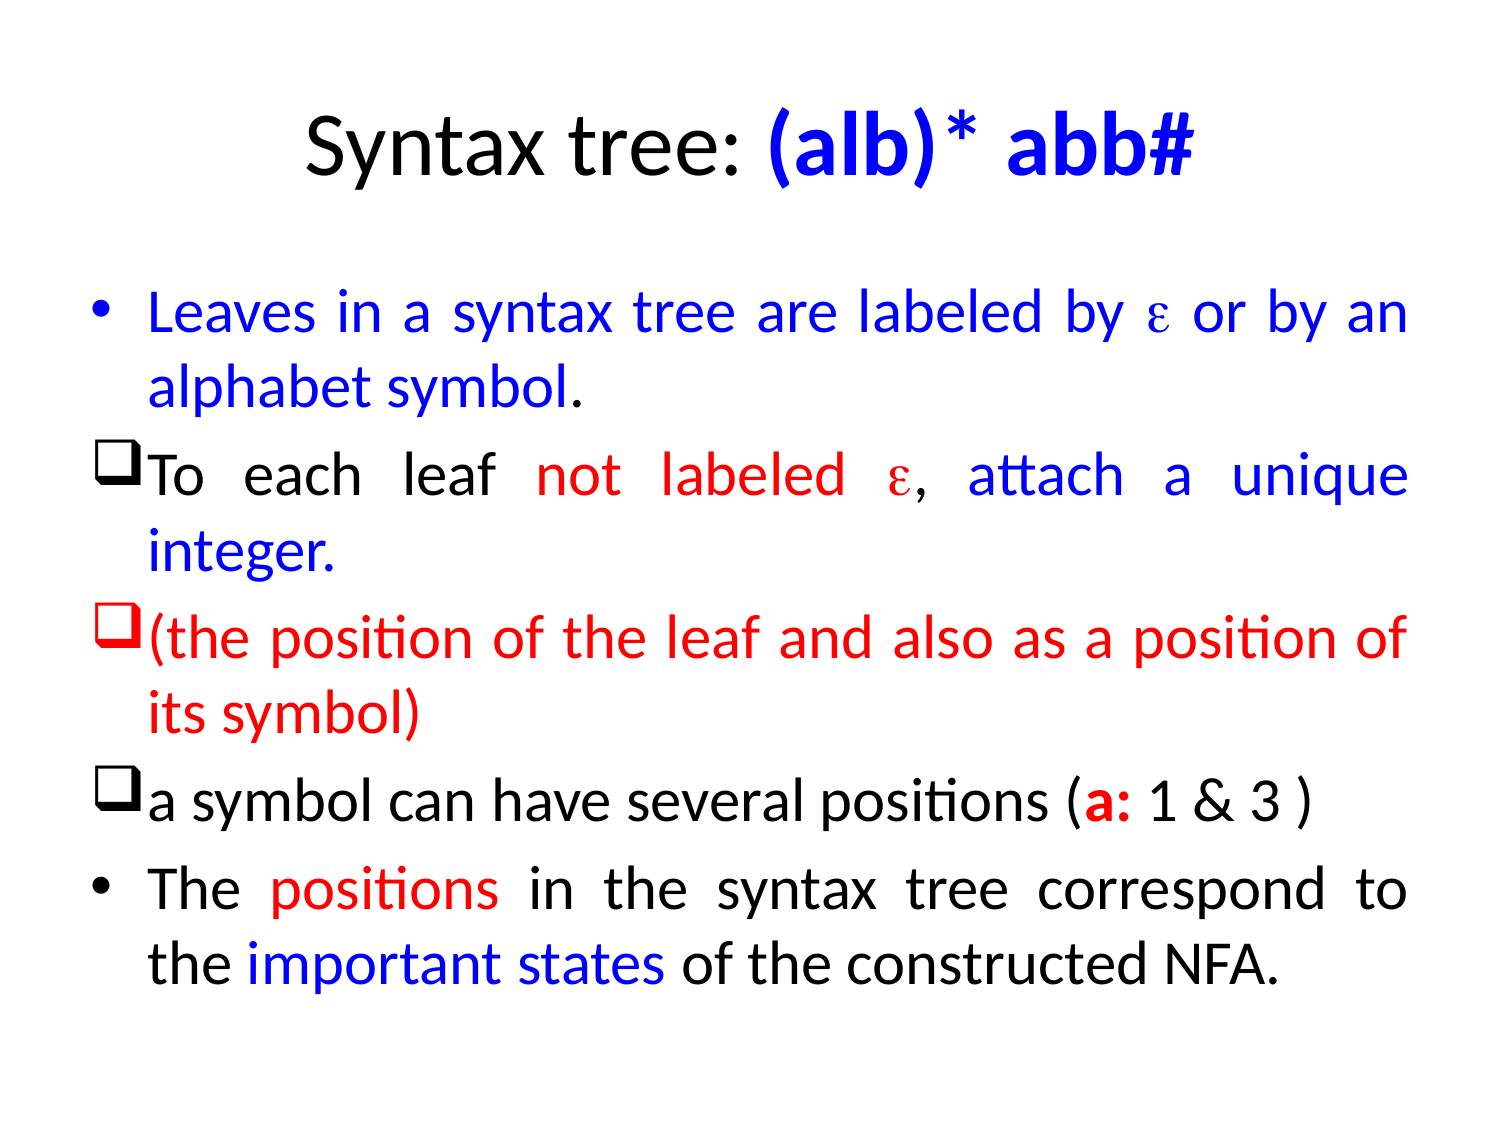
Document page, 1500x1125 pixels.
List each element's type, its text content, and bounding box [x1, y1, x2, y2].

list Leaves in a syntax tree are labeled by  or by an alphabet symbol. To each leaf not labeled , attach a unique integer. (the position of the leaf and also as a position of its symbol) a symbol can have several positions (a: 1 & 3 ) The positions in the syntax tree correspond to the important states of the constructed NFA. [75, 262, 1425, 1005]
title Syntax tree: (alb)* abb# [75, 45, 1425, 233]
